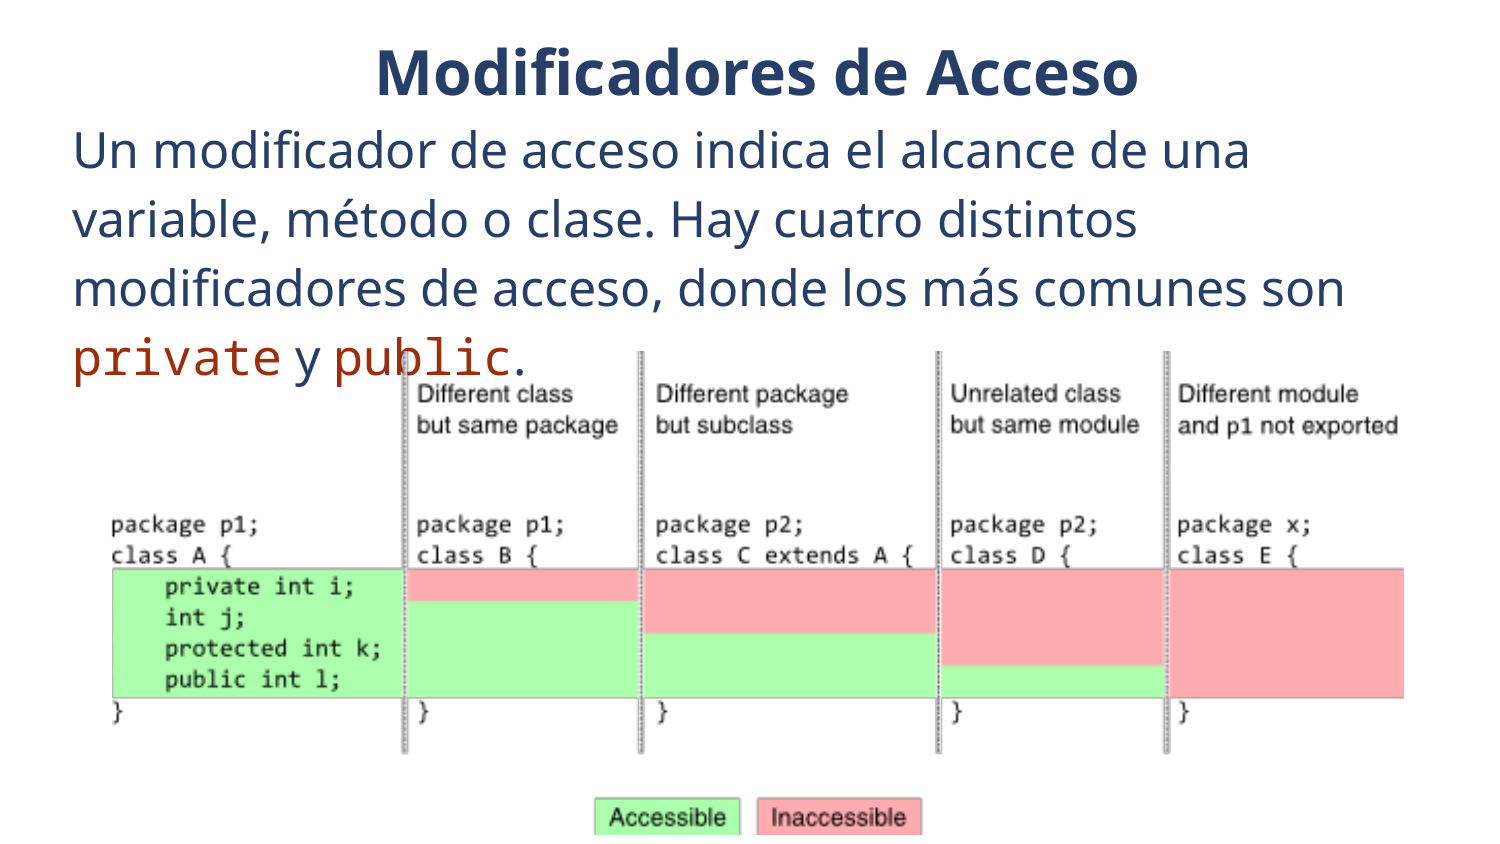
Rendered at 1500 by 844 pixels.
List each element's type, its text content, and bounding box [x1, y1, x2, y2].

list Un modificador de acceso indica el alcance de una variable, método o clase. Hay cuatro distintos modificadores de acceso, donde los más comunes son private y public. [53, 109, 1463, 342]
picture [111, 351, 1405, 835]
title Modificadores de Acceso [53, 19, 1463, 109]
